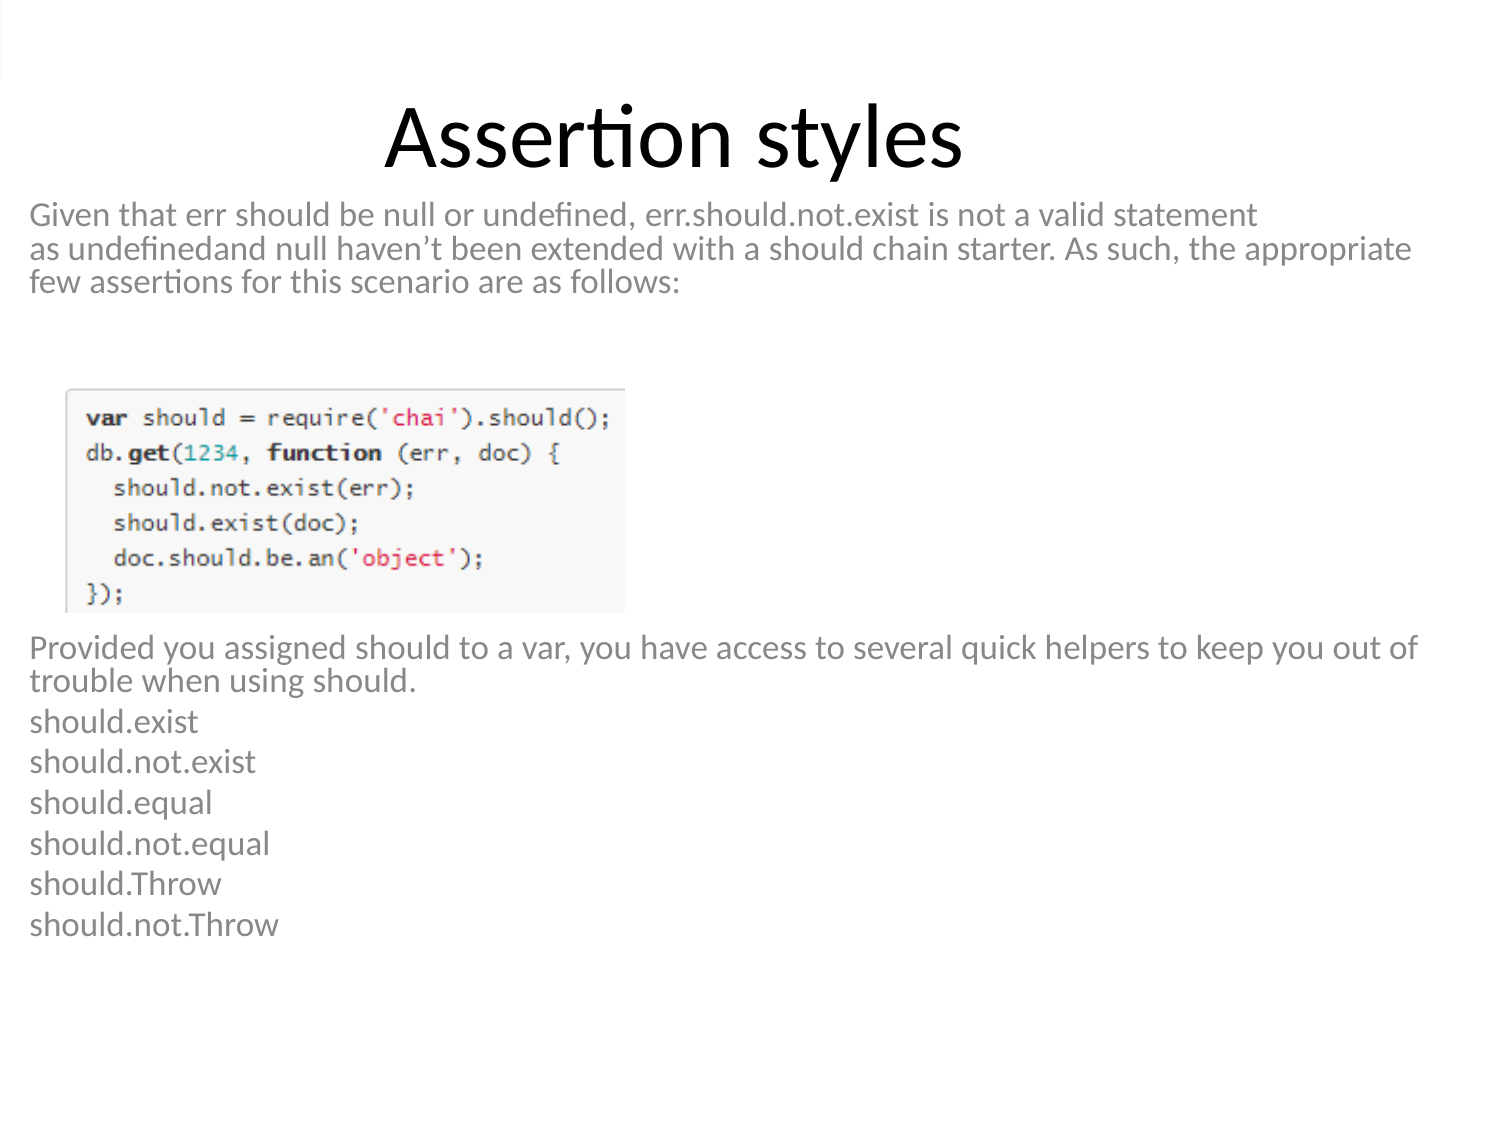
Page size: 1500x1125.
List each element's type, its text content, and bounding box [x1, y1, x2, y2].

subtitle Given that err should be null or undefined, err.should.not.exist is not a valid statement as undefinedand null haven’t been extended with a should chain starter. As such, the appropriate few assertions for this scenario are as follows: Provided you assigned should to a var, you have access to several quick helpers to keep you out of trouble when using should. should.exist should.not.exist should.equal should.not.equal should.Throw should.not.Throw [14, 192, 1465, 1043]
title Assertion styles [37, 50, 1313, 192]
picture [62, 387, 626, 613]
